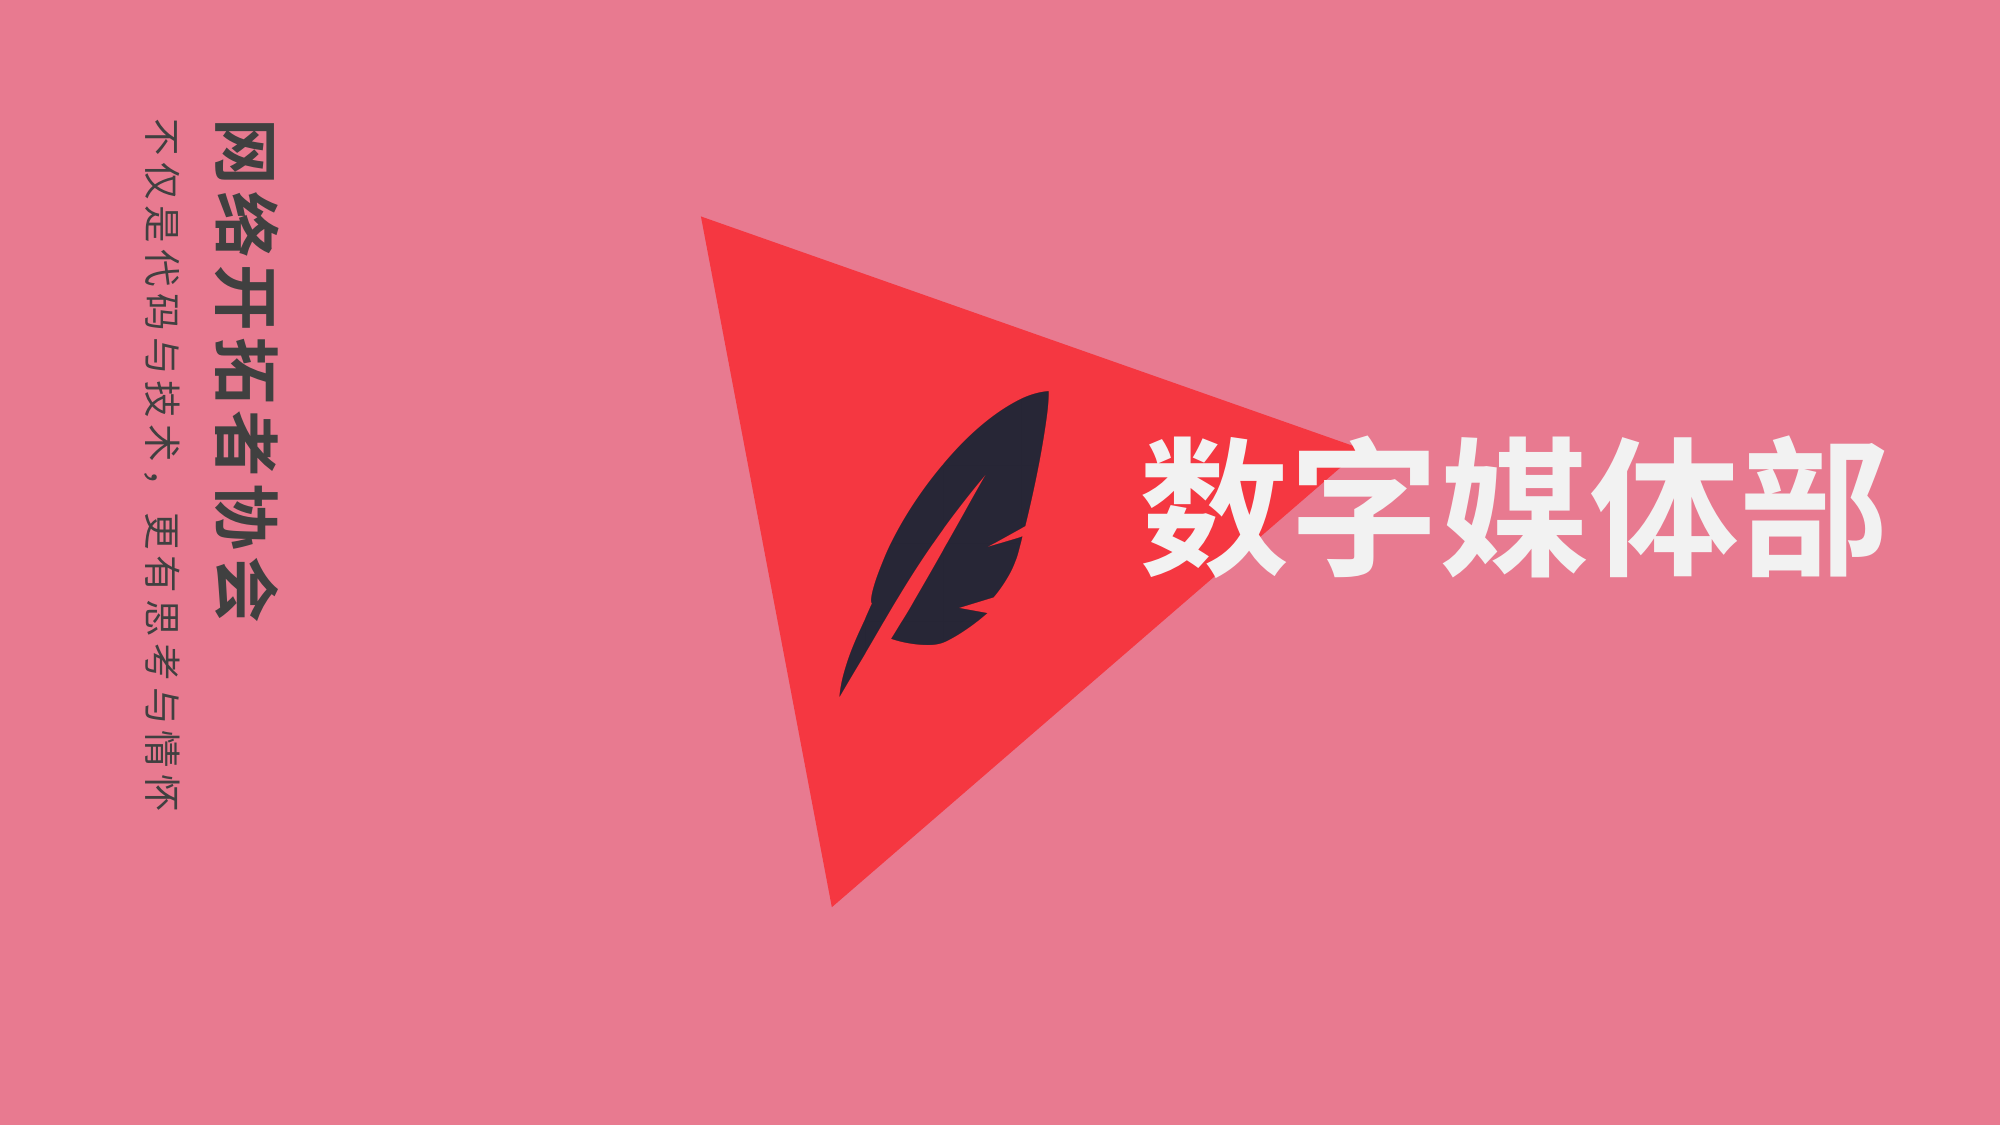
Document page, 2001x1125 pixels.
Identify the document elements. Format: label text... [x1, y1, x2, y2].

text_box [700, 216, 1240, 676]
picture [788, 388, 1100, 700]
text_box 数字媒体部 [1124, 406, 1905, 602]
text_box 网络开拓者协会 不仅是代码与技术，更有思考与情怀 [116, 103, 336, 1022]
text_box [792, 700, 1072, 908]
